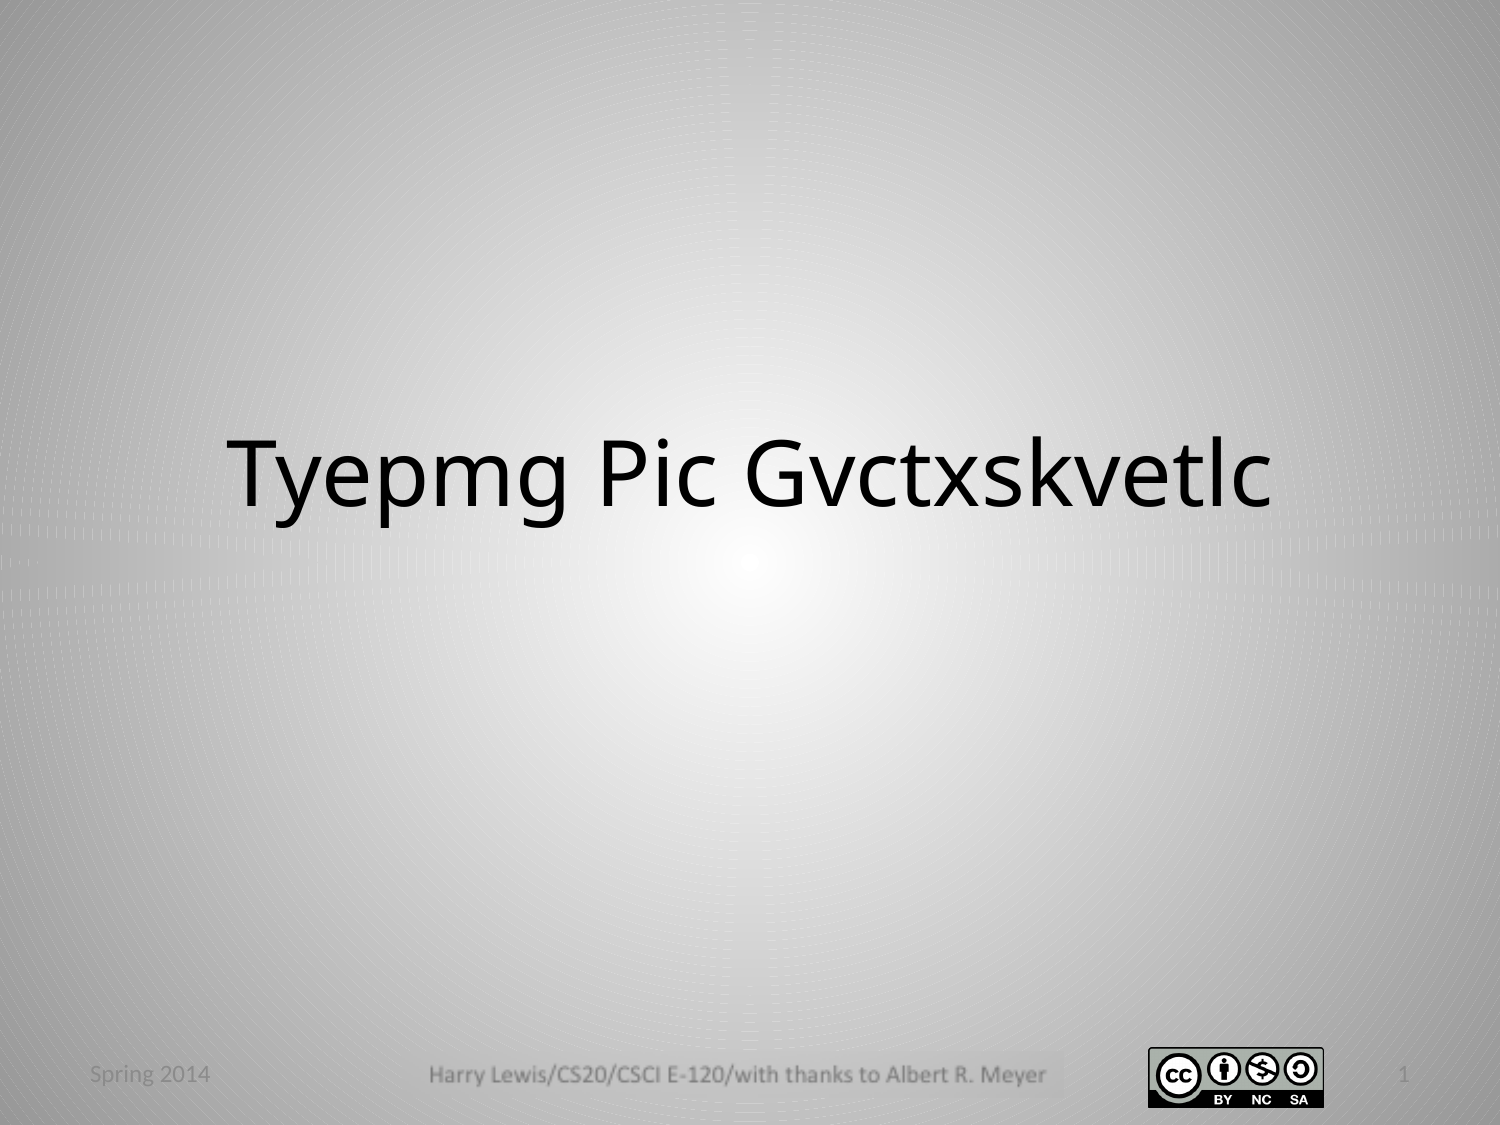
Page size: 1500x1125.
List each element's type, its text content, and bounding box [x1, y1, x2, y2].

slide_number 1 [1074, 1042, 1425, 1103]
picture [1148, 1103, 1324, 1108]
title Tyepmg Pic Gvctxskvetlc [112, 349, 1388, 591]
picture [425, 1051, 1064, 1098]
slide_number Spring 2014 [75, 1042, 425, 1103]
